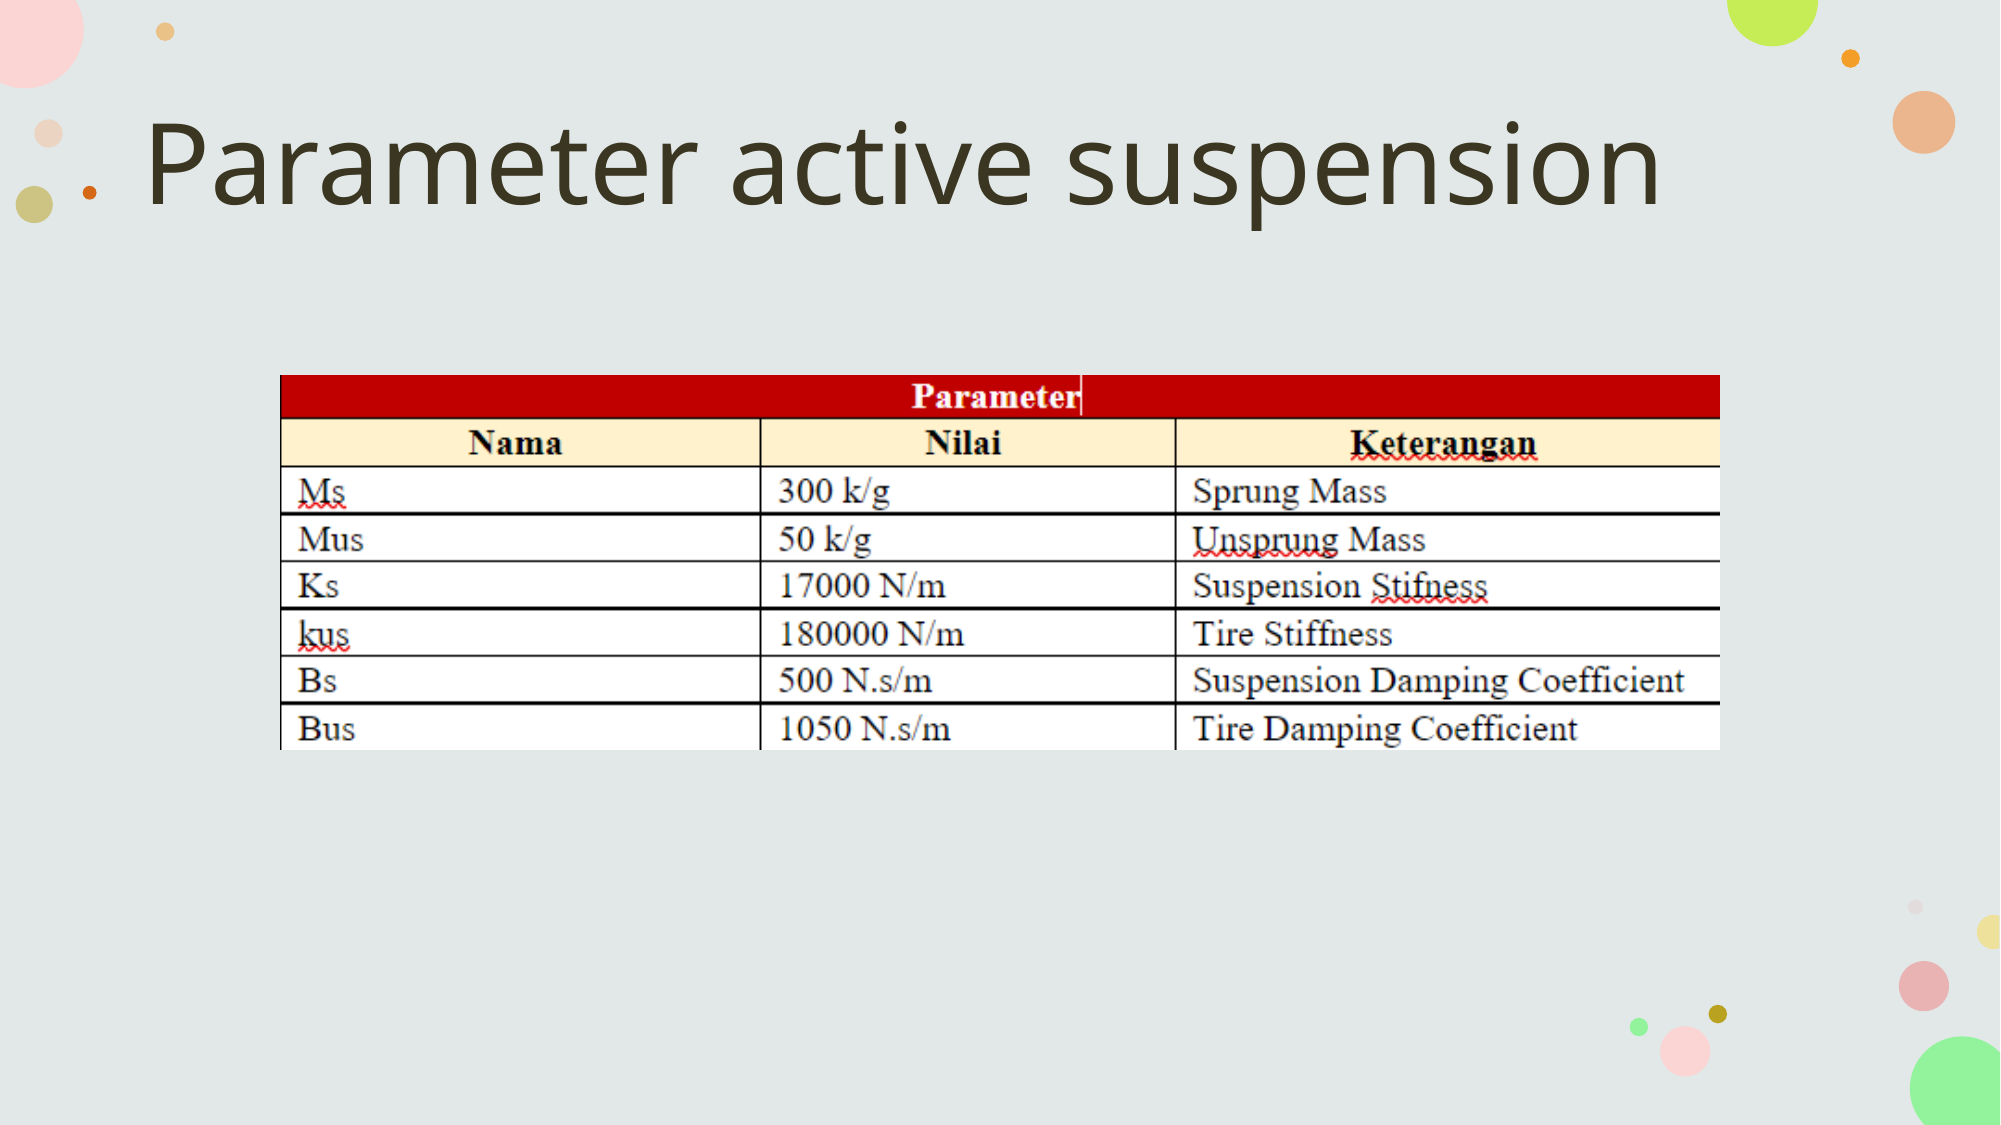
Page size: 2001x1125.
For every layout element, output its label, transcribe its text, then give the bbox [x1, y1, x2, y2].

title Parameter active suspension [127, 59, 1877, 278]
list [280, 375, 1720, 750]
